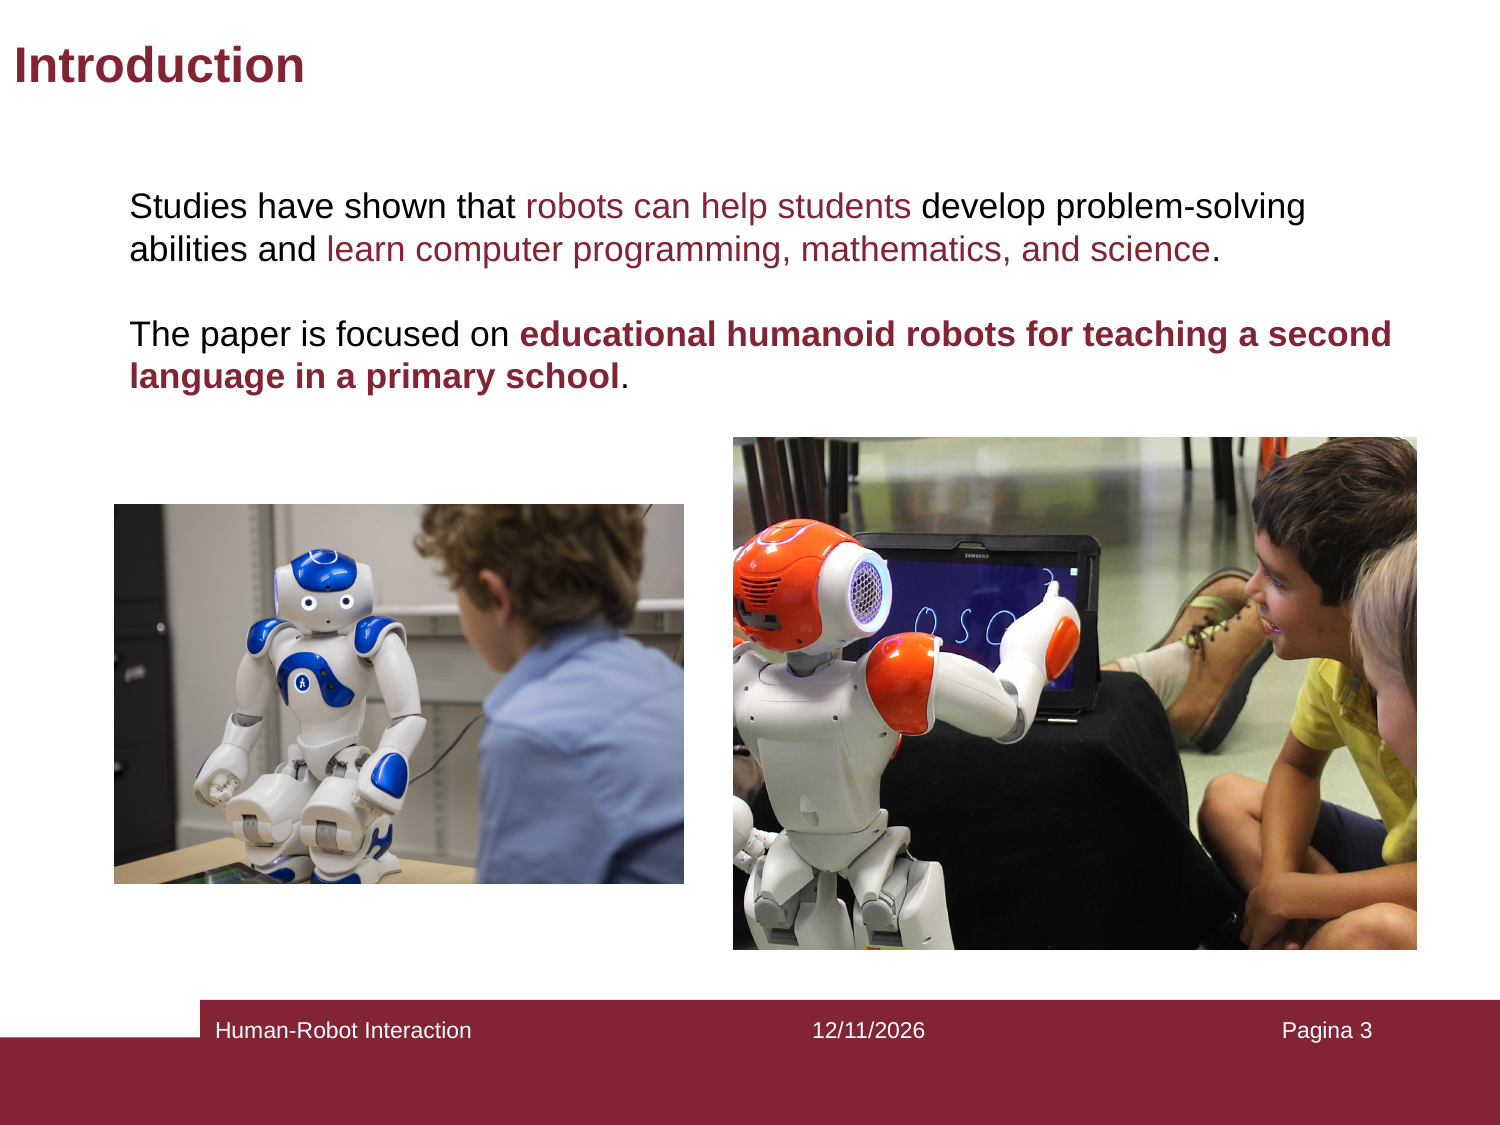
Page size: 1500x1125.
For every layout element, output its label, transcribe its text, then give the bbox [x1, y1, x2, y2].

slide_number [712, 1008, 1025, 1084]
picture [733, 437, 1417, 950]
title Introduction [0, 25, 1500, 109]
picture [114, 504, 684, 884]
slide_number Pagina 3 [1074, 1008, 1388, 1084]
text_box Studies have shown that robots can help students develop problem-solving abilities and learn computer programming, mathematics, and science. The paper is focused on educational humanoid robots for teaching a second language in a primary school. [114, 175, 1417, 403]
footer Human-Robot Interaction [200, 1008, 675, 1084]
